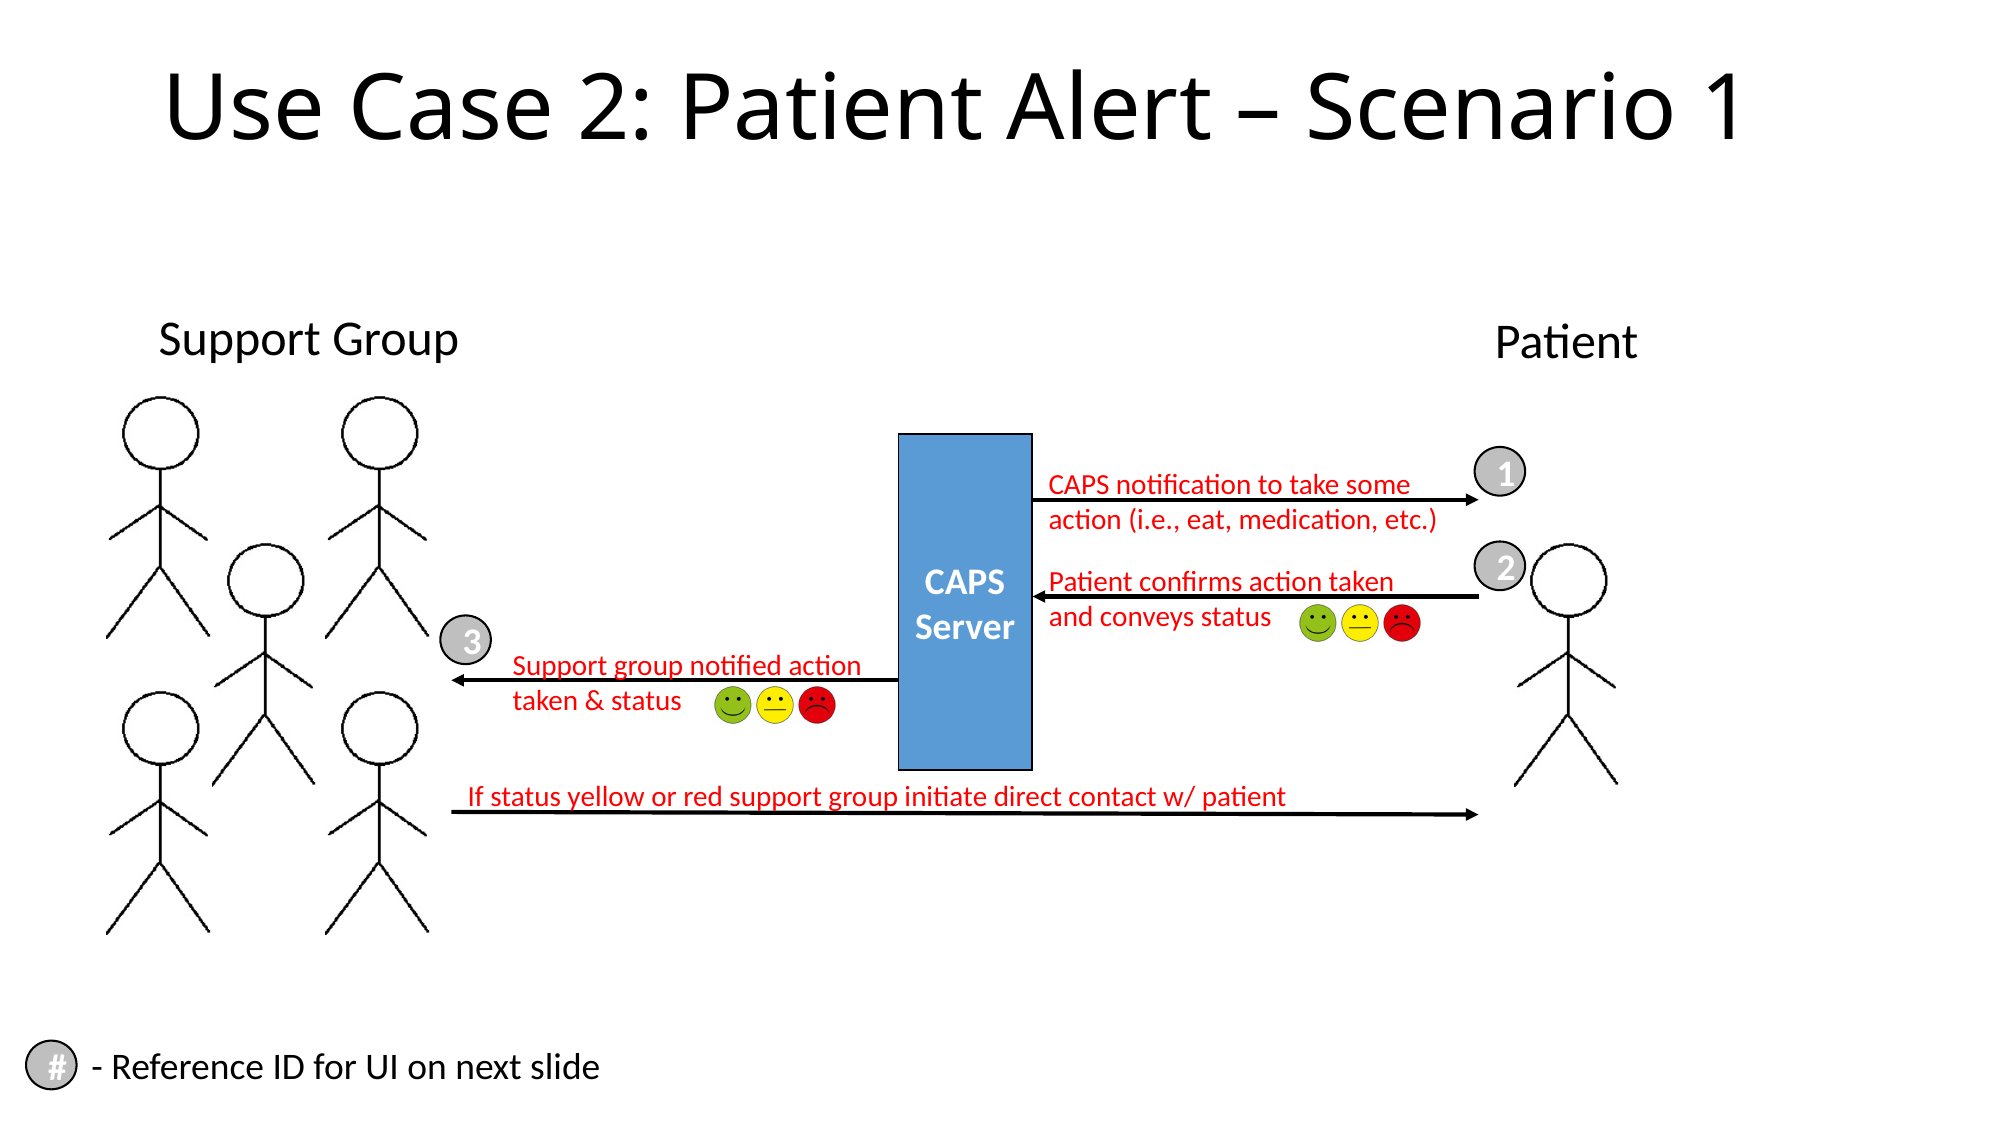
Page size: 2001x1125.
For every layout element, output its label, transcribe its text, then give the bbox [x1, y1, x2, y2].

picture [1514, 541, 1620, 787]
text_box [106, 394, 431, 935]
text_box Patient confirms action taken and conveys status [1034, 554, 1462, 596]
text_box 3 [439, 614, 492, 666]
picture [712, 684, 837, 725]
title Use Case 2: Patient Alert – Scenario 1 [147, 1, 1873, 219]
text_box Support Group [120, 297, 498, 373]
text_box Support group notified action taken & status [497, 681, 880, 724]
picture [1297, 602, 1422, 643]
text_box CAPS notification to take some action (i.e., eat, medication, etc.) [1033, 458, 1461, 499]
text_box Support group notified action taken & status [497, 638, 880, 680]
text_box 2 [1473, 540, 1514, 592]
text_box CAPS Server [897, 433, 1033, 770]
text_box Patient confirms action taken and conveys status [1034, 597, 1462, 640]
text_box If status yellow or red support group initiate direct contact w/ patient [452, 815, 1461, 820]
text_box Patient [1438, 301, 1696, 376]
text_box If status yellow or red support group initiate direct contact w/ patient [452, 770, 1461, 811]
text_box 1 [1473, 445, 1527, 497]
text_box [451, 811, 1479, 815]
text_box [26, 1034, 807, 1095]
text_box CAPS notification to take some action (i.e., eat, medication, etc.) [1033, 500, 1461, 543]
